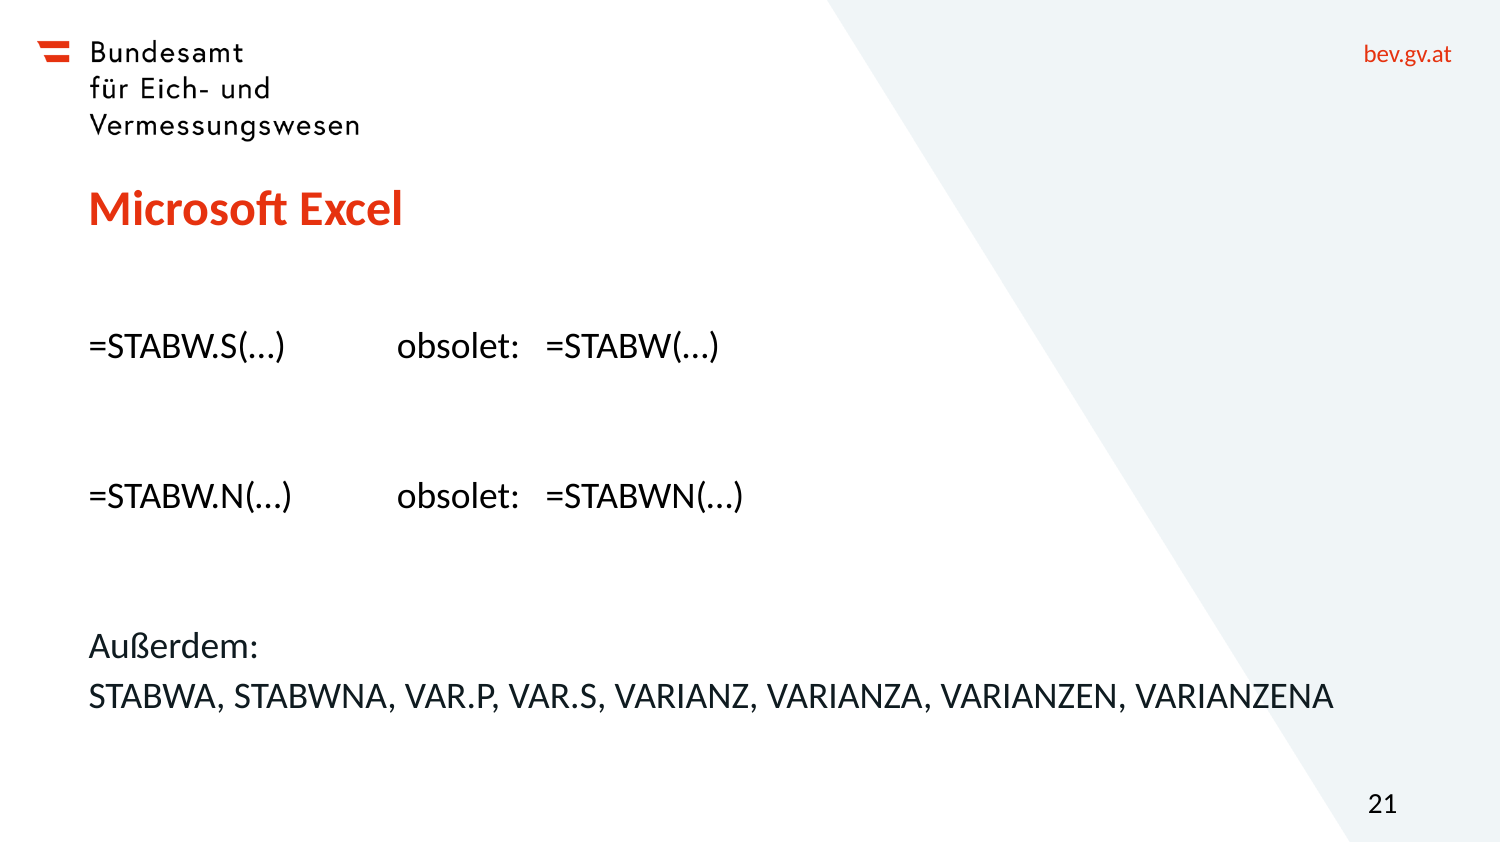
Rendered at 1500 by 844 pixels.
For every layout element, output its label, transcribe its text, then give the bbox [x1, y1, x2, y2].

picture [0, 0, 1500, 842]
slide_number 21 [1263, 785, 1398, 819]
title Microsoft Excel [88, 173, 1398, 276]
